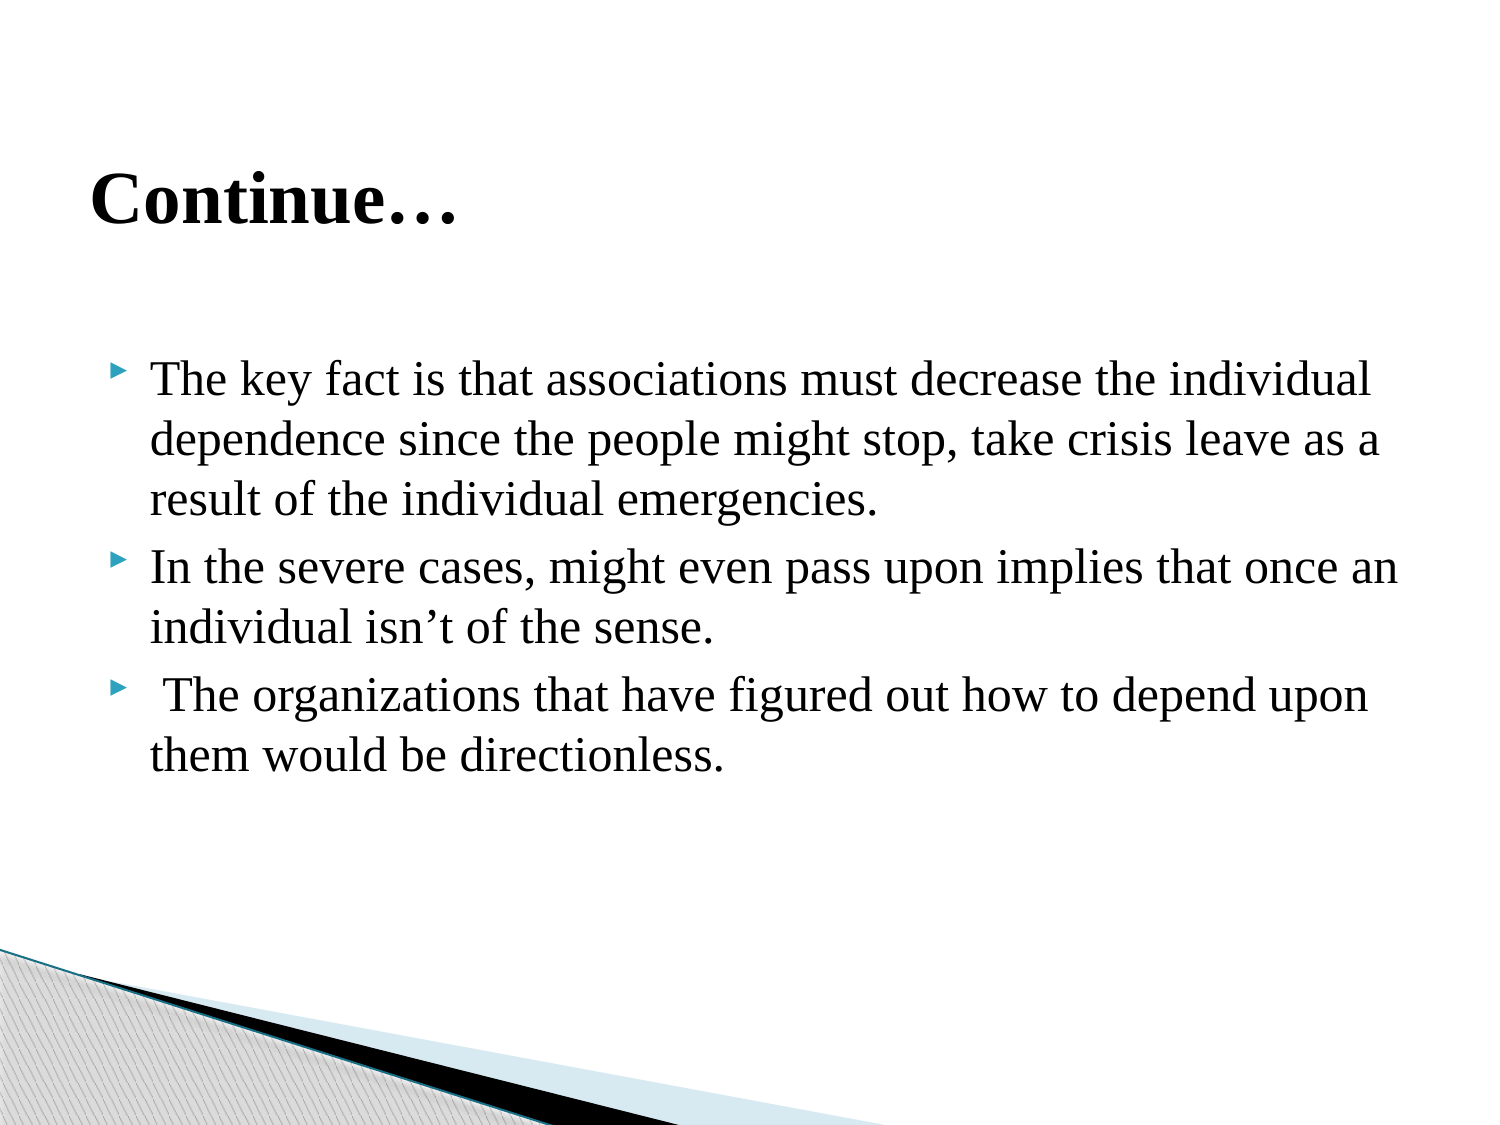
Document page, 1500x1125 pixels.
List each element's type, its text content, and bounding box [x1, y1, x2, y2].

list The key fact is that associations must decrease the individual dependence since the people might stop, take crisis leave as a result of the individual emergencies. In the severe cases, might even pass upon implies that once an individual isn’t of the sense. The organizations that have figured out how to depend upon them would be directionless. [75, 337, 1425, 888]
title Continue… [75, 112, 1425, 275]
